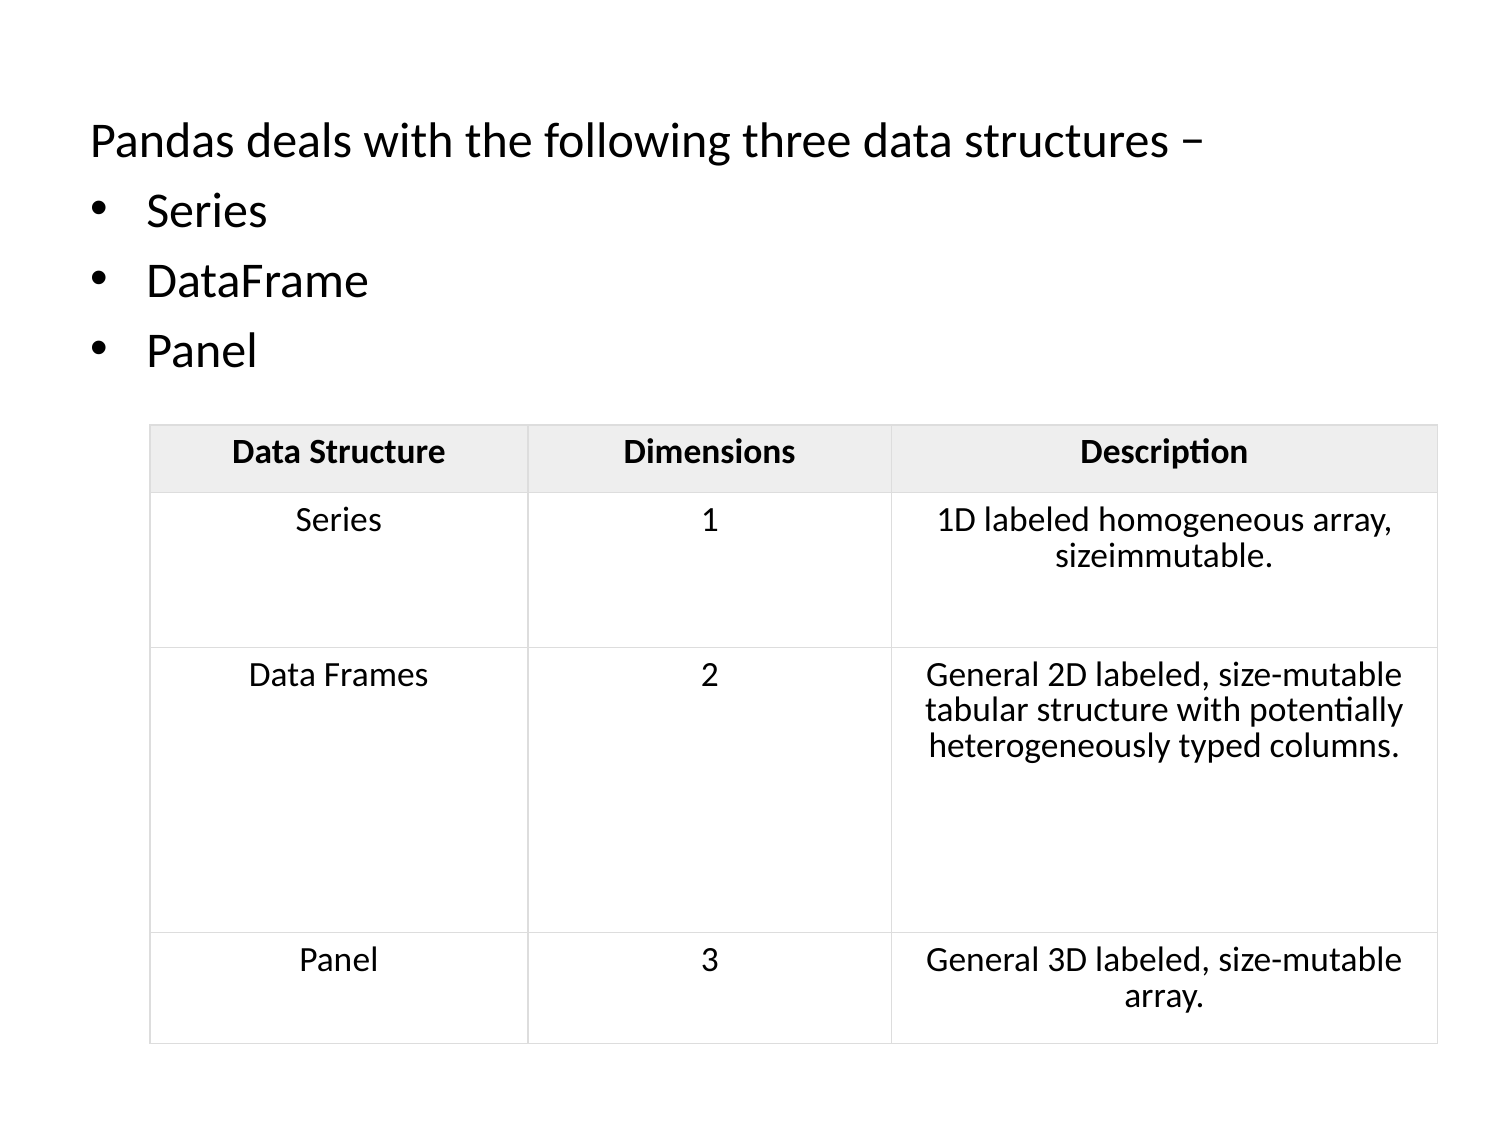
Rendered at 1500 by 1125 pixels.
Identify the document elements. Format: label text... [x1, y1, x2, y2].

table_header Data Structure [151, 426, 527, 492]
table_header Description [892, 426, 1437, 492]
table_cell General 2D labeled, size-mutable tabular structure with potentially heterogeneously typed columns. [892, 648, 1437, 932]
table_cell General 3D labeled, size-mutable array. [892, 933, 1437, 1043]
table_header Dimensions [529, 426, 891, 492]
table_cell Series [151, 493, 527, 647]
table_cell 3 [529, 933, 891, 1043]
table_cell 1D labeled homogeneous array, sizeimmutable. [892, 493, 1437, 647]
list Pandas deals with the following three data structures − Series DataFrame Panel [75, 99, 1425, 1005]
table_cell 2 [529, 648, 891, 932]
table_cell Panel [151, 933, 527, 1043]
table_cell Data Frames [151, 648, 527, 932]
table_cell 1 [529, 493, 891, 647]
